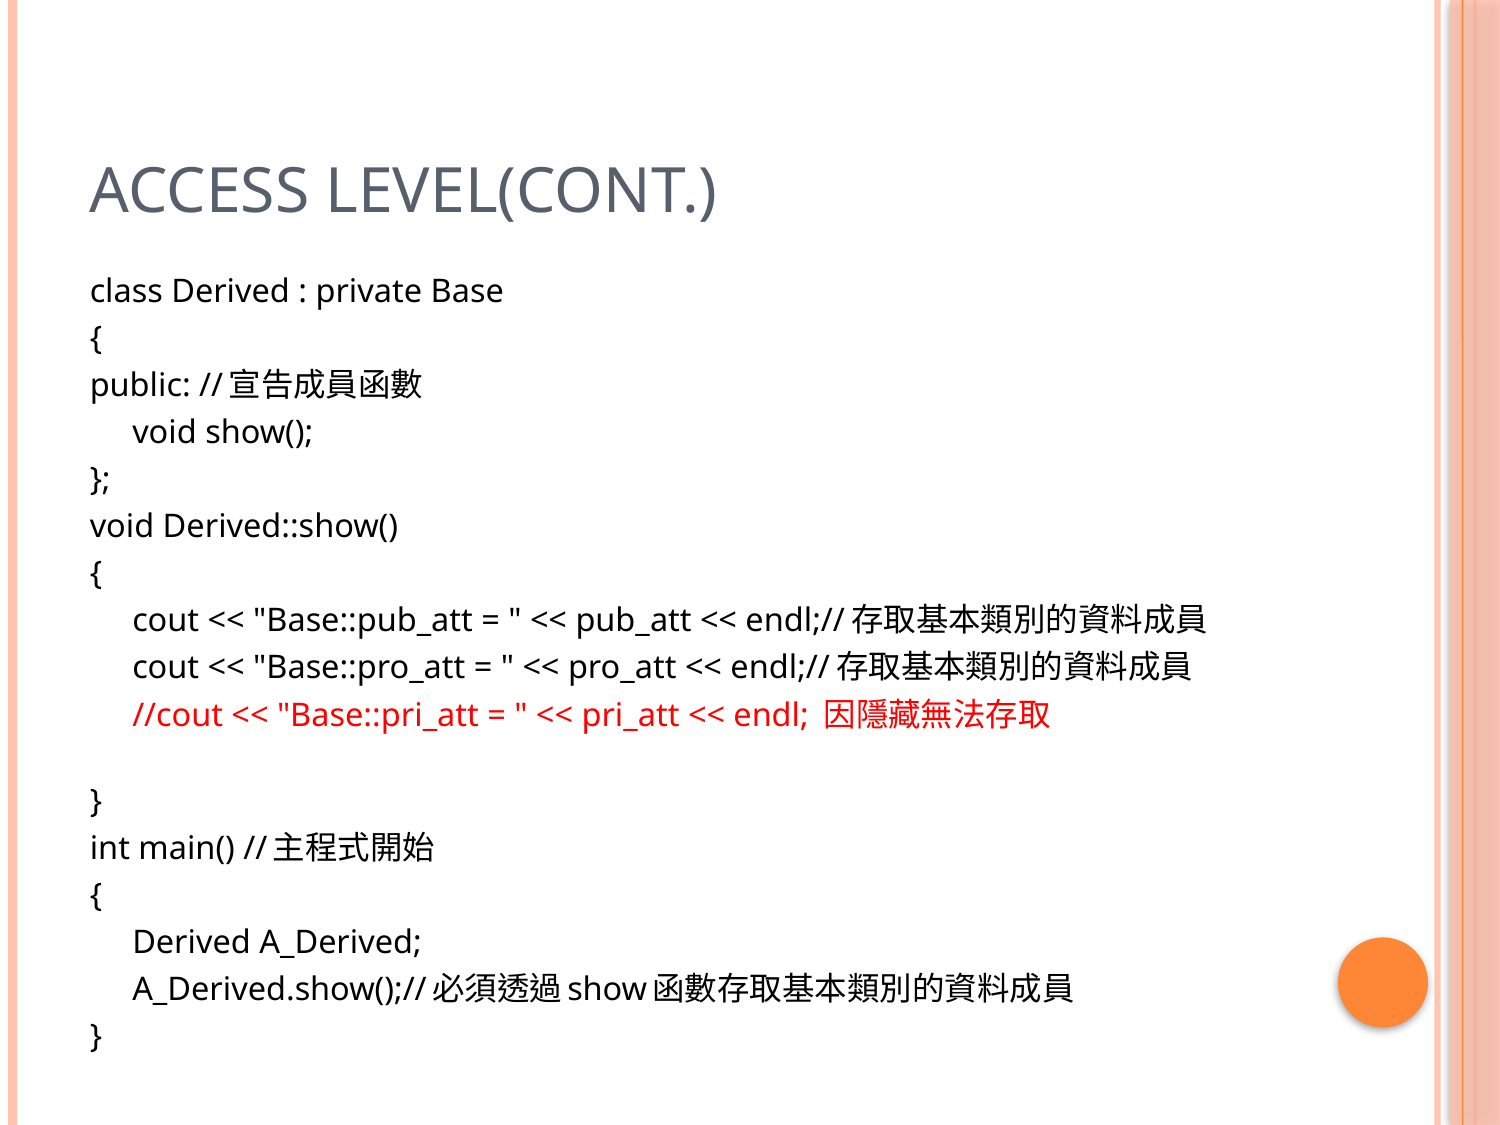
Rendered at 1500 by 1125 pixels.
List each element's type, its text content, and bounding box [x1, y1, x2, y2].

list class Derived : private Base { public: //宣告成員函數 void show(); }; void Derived::show() { cout << "Base::pub_att = " << pub_att << endl;//存取基本類別的資料成員 cout << "Base::pro_att = " << pro_att << endl;//存取基本類別的資料成員 //cout << "Base::pri_att = " << pri_att << endl; 因隱藏無法存取 } int main() //主程式開始 { Derived A_Derived; A_Derived.show();//必須透過show函數存取基本類別的資料成員 } [75, 262, 1300, 1062]
title Access level(cont.) [75, 45, 1300, 233]
